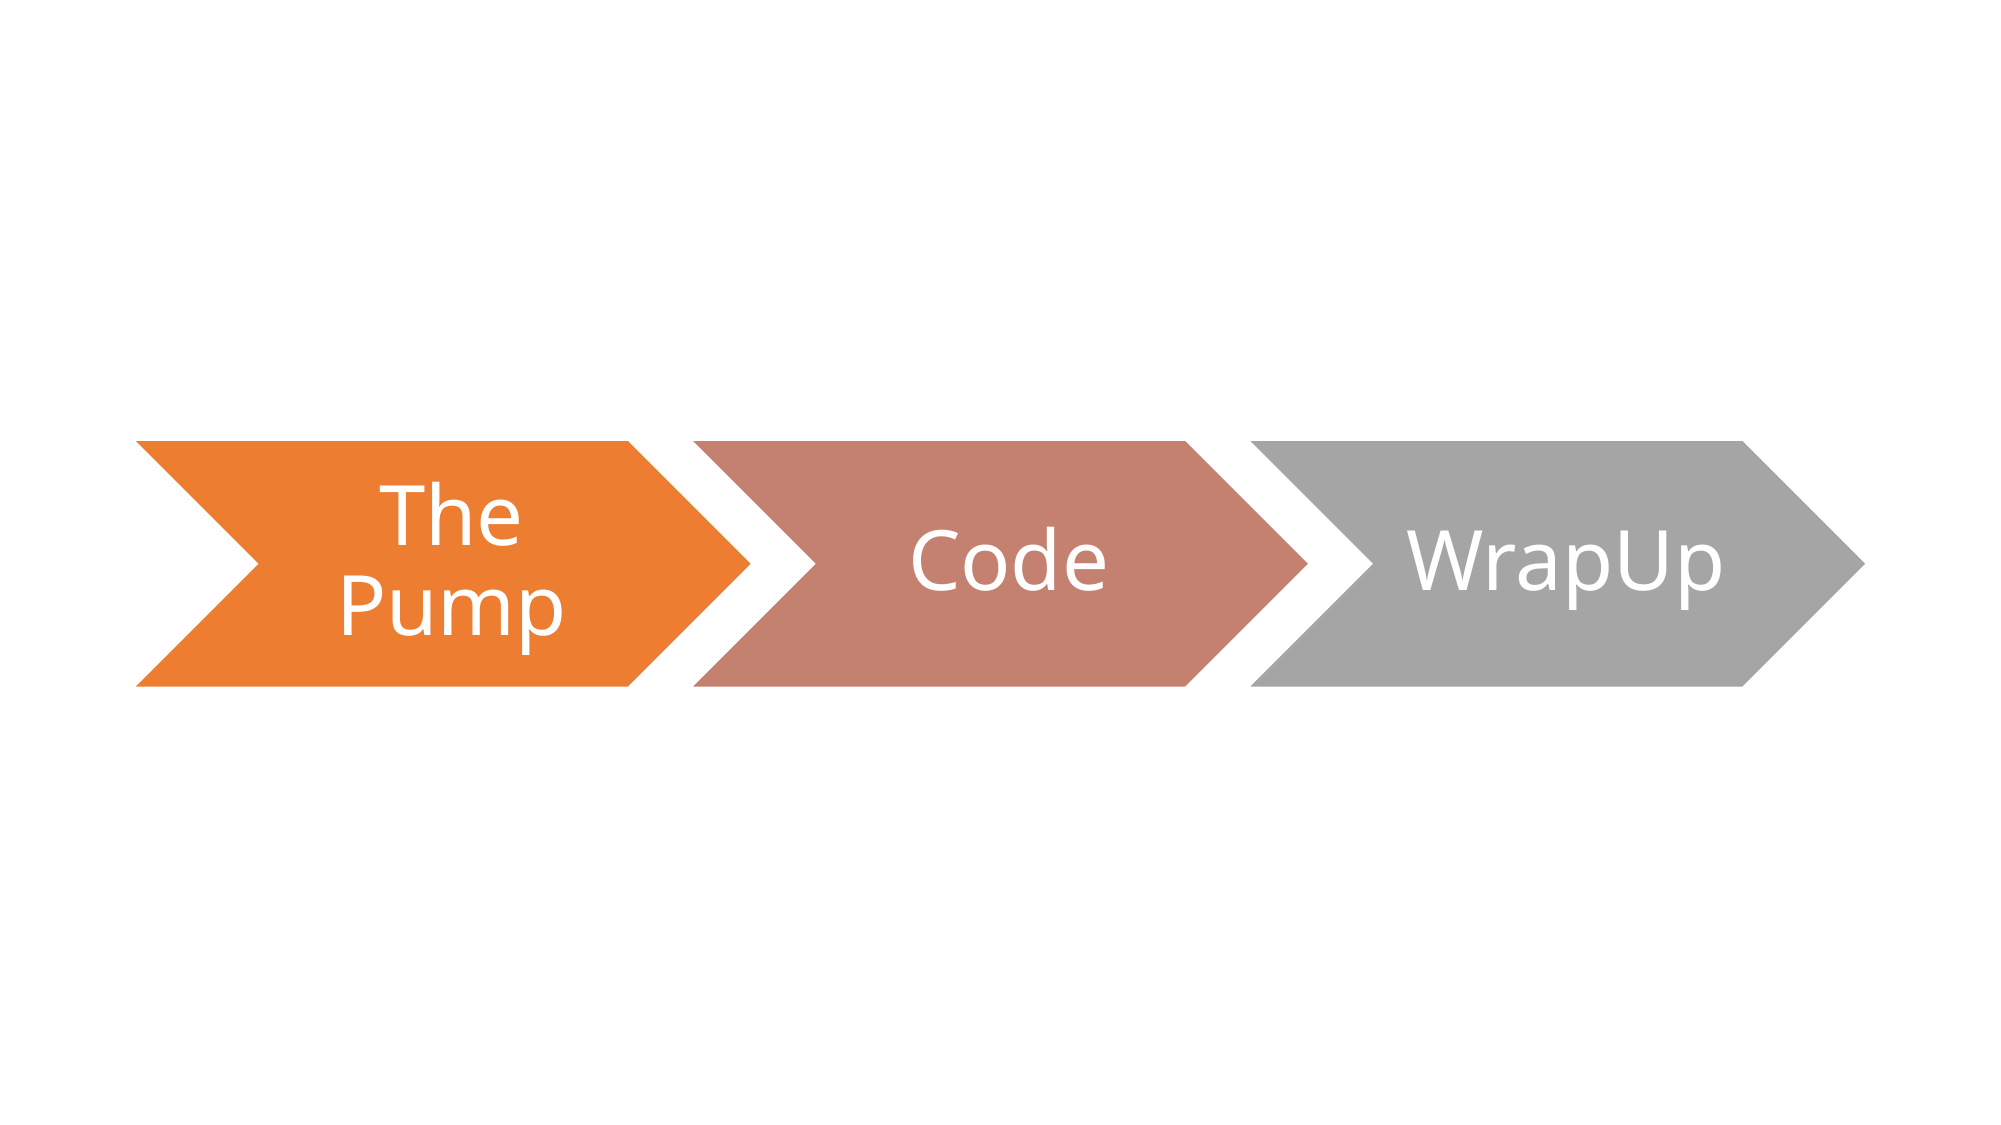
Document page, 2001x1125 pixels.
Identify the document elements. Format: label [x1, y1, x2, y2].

text_box [132, 19, 1868, 1109]
